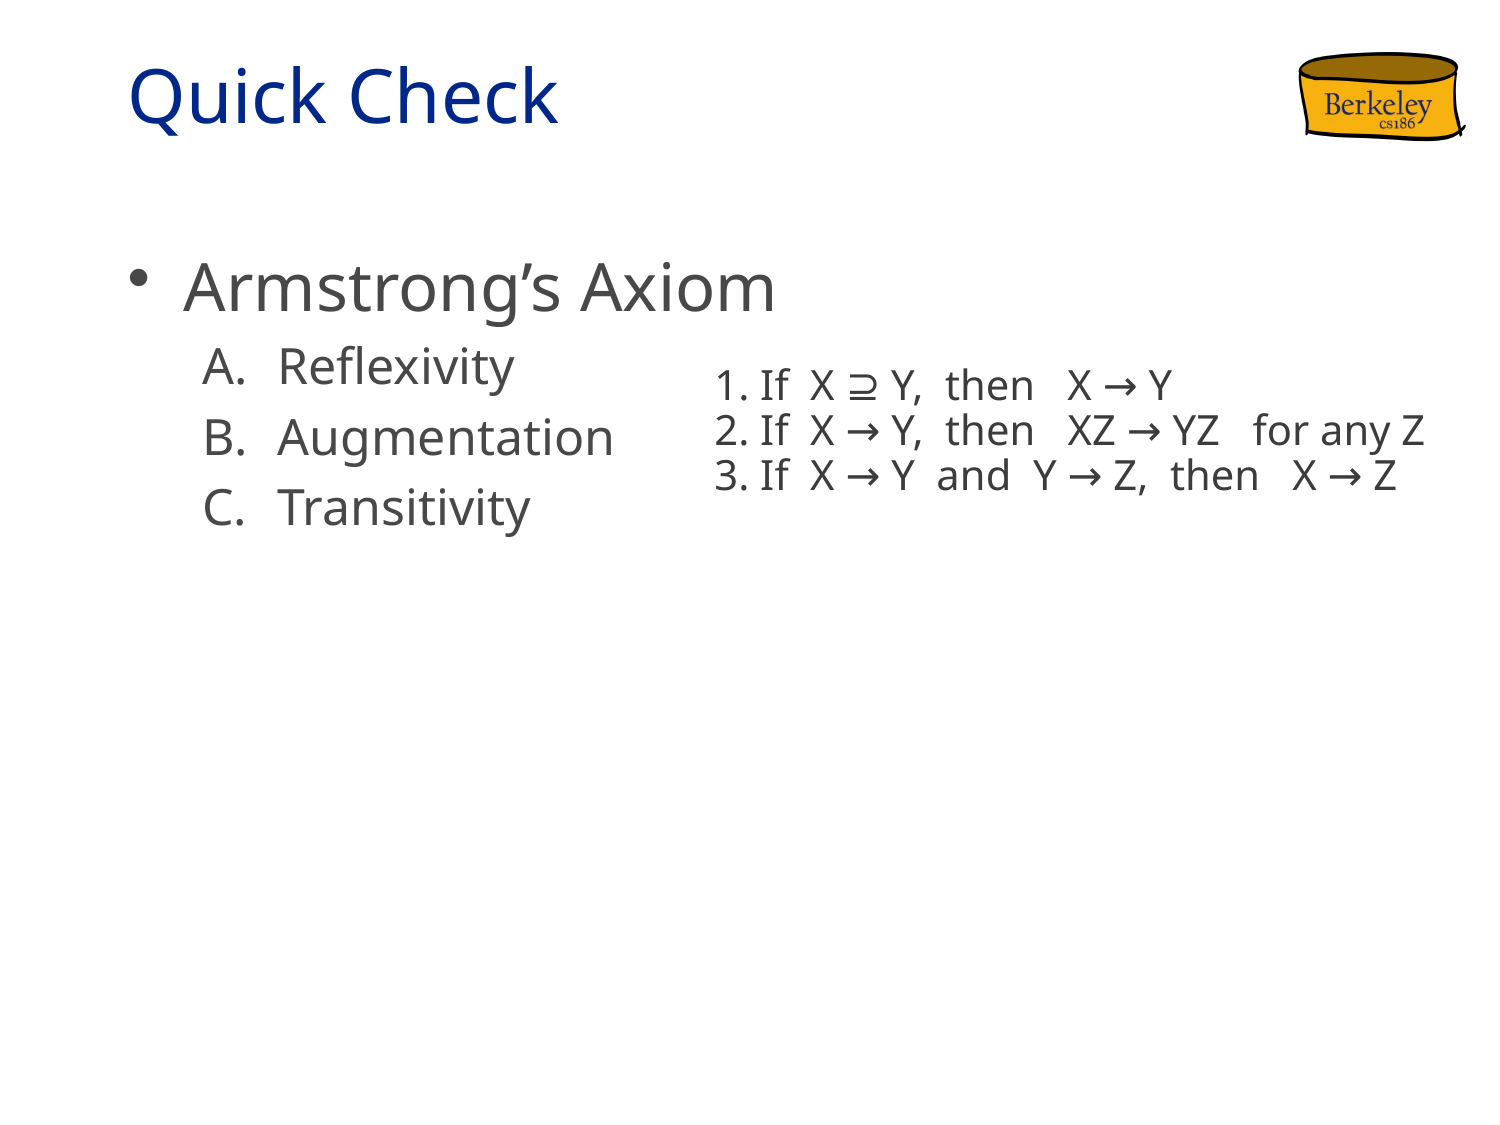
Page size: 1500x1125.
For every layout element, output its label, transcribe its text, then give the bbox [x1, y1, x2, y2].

picture [1388, 50, 1466, 143]
title Quick Check [112, 0, 1388, 188]
list Armstrong’s Axiom Reflexivity Augmentation Transitivity [112, 237, 1388, 1075]
text_box 1. If X ⊇ Y, then X → Y 2. If X → Y, then XZ → YZ for any Z 3. If X → Y and Y → Z, then X → Z [624, 357, 1441, 507]
